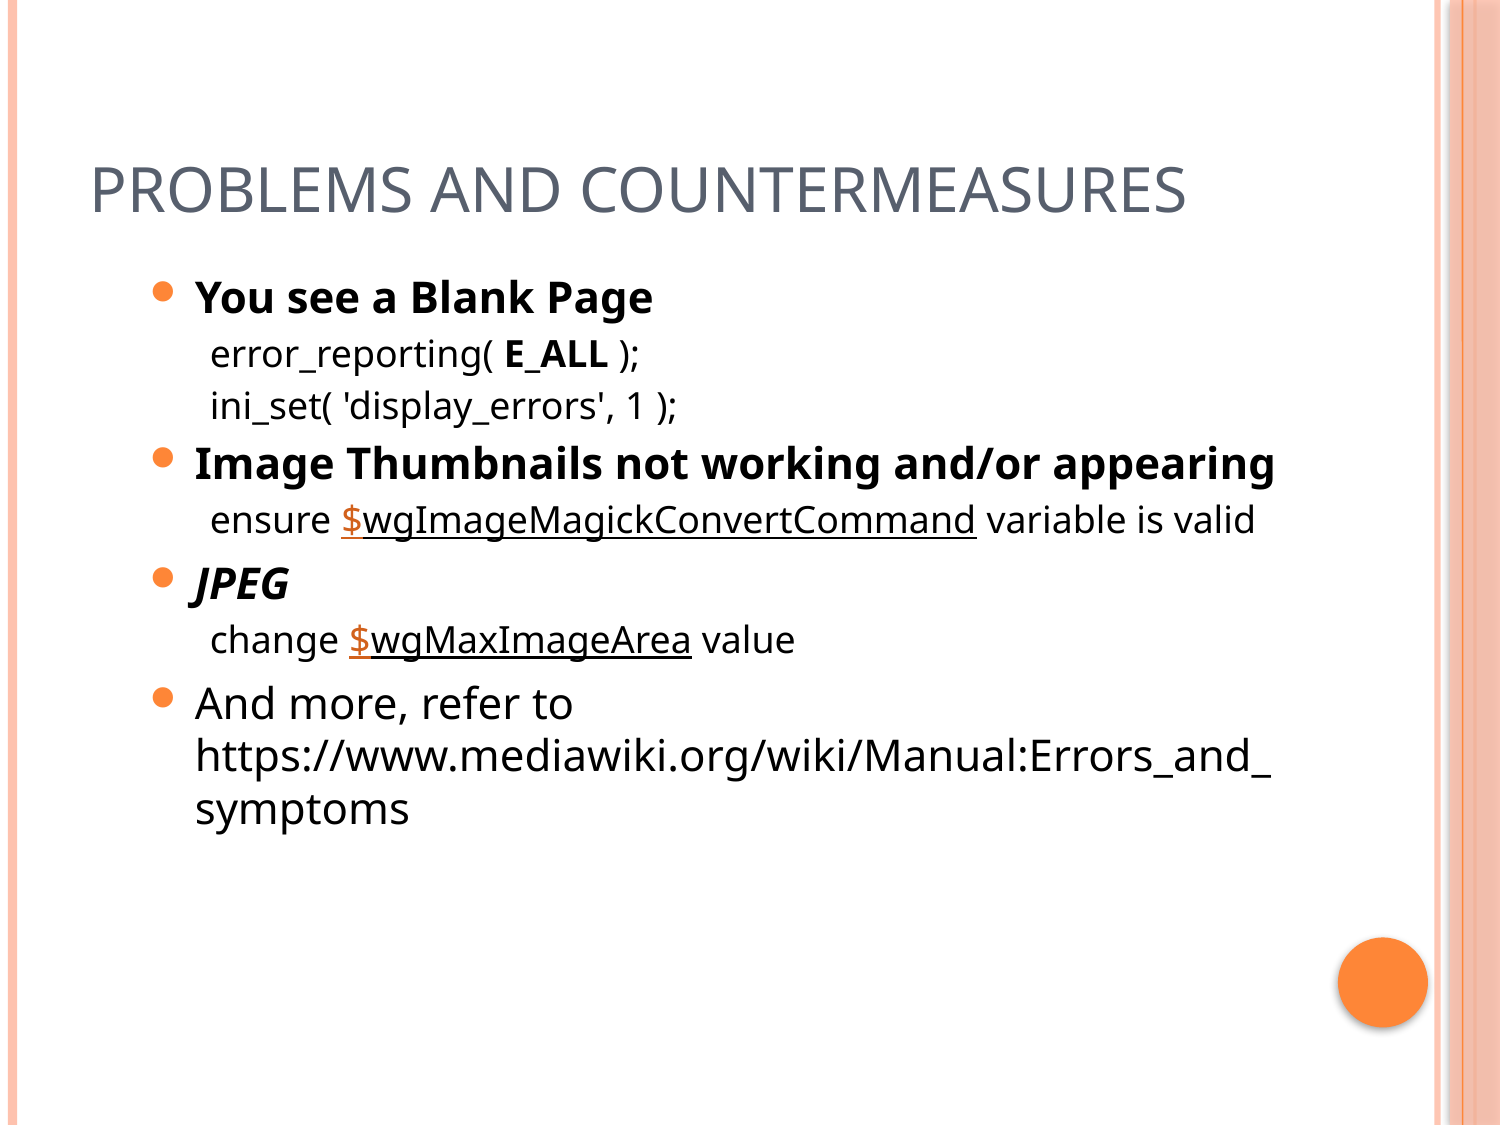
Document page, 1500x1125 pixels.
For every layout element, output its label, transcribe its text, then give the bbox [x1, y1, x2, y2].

title Problems and Countermeasures [75, 45, 1300, 233]
list You see a Blank Page error_reporting( E_ALL ); ini_set( 'display_errors', 1 ); Image Thumbnails not working and/or appearing ensure $wgImageMagickConvertCommand variable is valid JPEG change $wgMaxImageArea value And more, refer to https://www.mediawiki.org/wiki/Manual:Errors_and_symptoms [75, 262, 1300, 1062]
